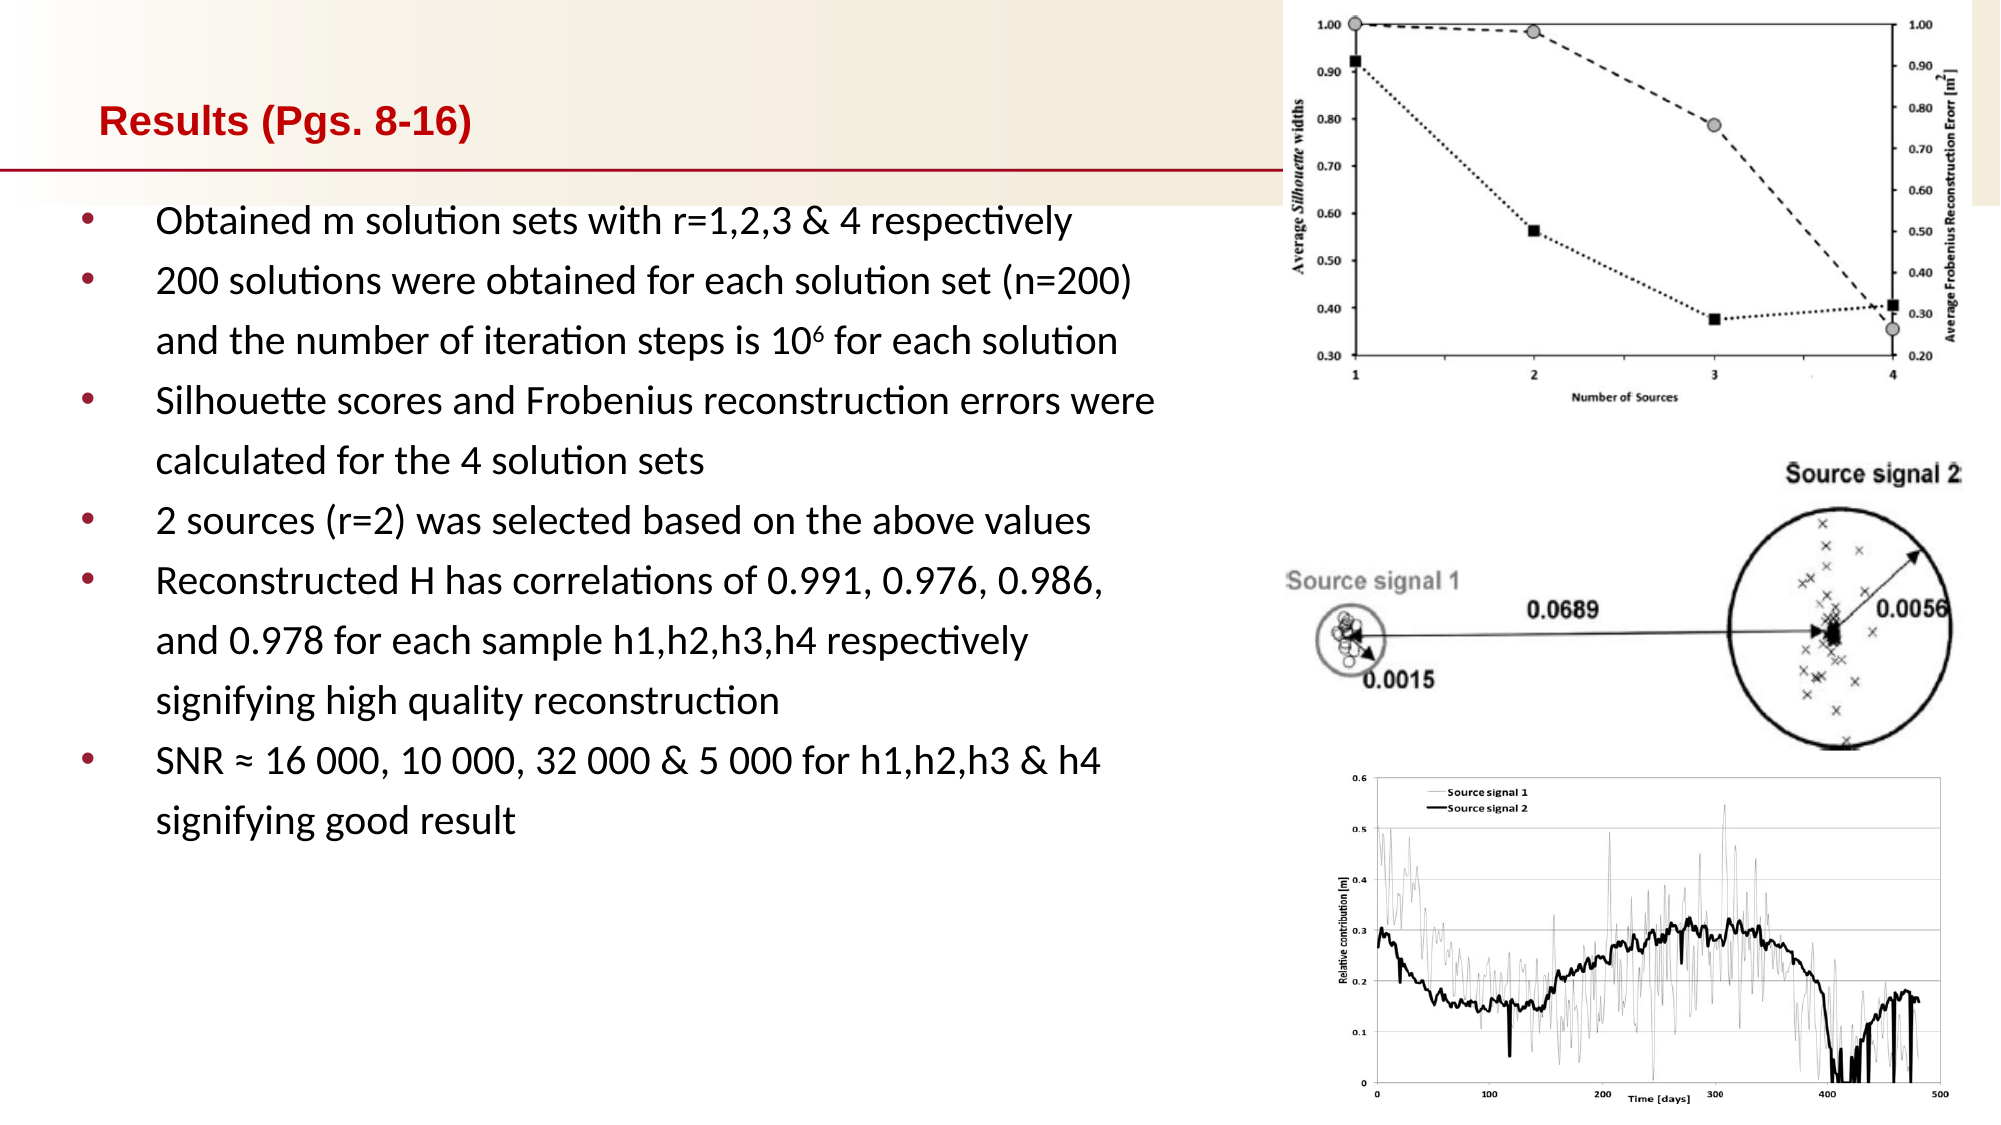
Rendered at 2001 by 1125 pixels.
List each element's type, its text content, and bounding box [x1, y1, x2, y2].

list Obtained m solution sets with r=1,2,3 & 4 respectively 200 solutions were obtained for each solution set (n=200) and the number of iteration steps is 106 for each solution Silhouette scores and Frobenius reconstruction errors were calculated for the 4 solution sets 2 sources (r=2) was selected based on the above values Reconstructed H has correlations of 0.991, 0.976, 0.986, and 0.978 for each sample h1,h2,h3,h4 respectively signifying high quality reconstruction SNR ≈ 16 000, 10 000, 32 000 & 5 000 for h1,h2,h3 & h4 signifying good result [43, 183, 1164, 858]
picture [1283, 429, 1972, 1104]
title Results (Pgs. 8-16) [98, 21, 1283, 145]
picture [0, 0, 2000, 408]
